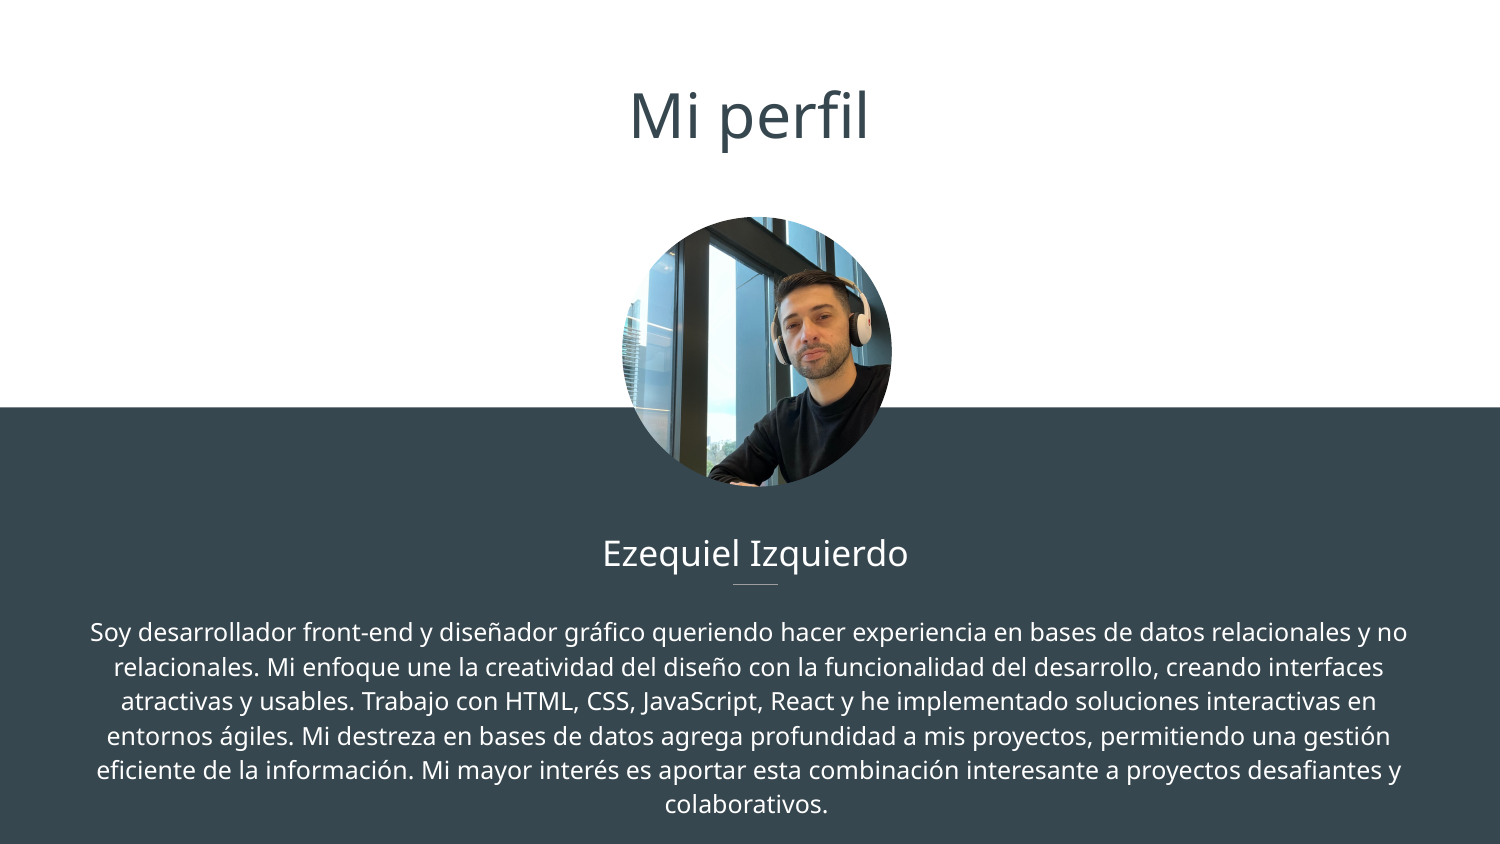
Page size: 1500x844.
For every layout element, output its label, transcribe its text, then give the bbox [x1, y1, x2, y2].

picture [621, 216, 893, 487]
text_box [0, 0, 1500, 408]
title Mi perfil [51, 61, 1449, 182]
list Ezequiel Izquierdo [577, 510, 935, 582]
list Soy desarrollador front-end y diseñador gráfico queriendo hacer experiencia en bases de datos relacionales y no relacionales. Mi enfoque une la creatividad del diseño con la funcionalidad del desarrollo, creando interfaces atractivas y usables. Trabajo con HTML, CSS, JavaScript, React y he implementado soluciones interactivas en entornos ágiles. Mi destreza en bases de datos agrega profundidad a mis proyectos, permitiendo una gestión eficiente de la información. Mi mayor interés es aportar esta combinación interesante a proyectos desafiantes y colaborativos. [51, 597, 1449, 787]
